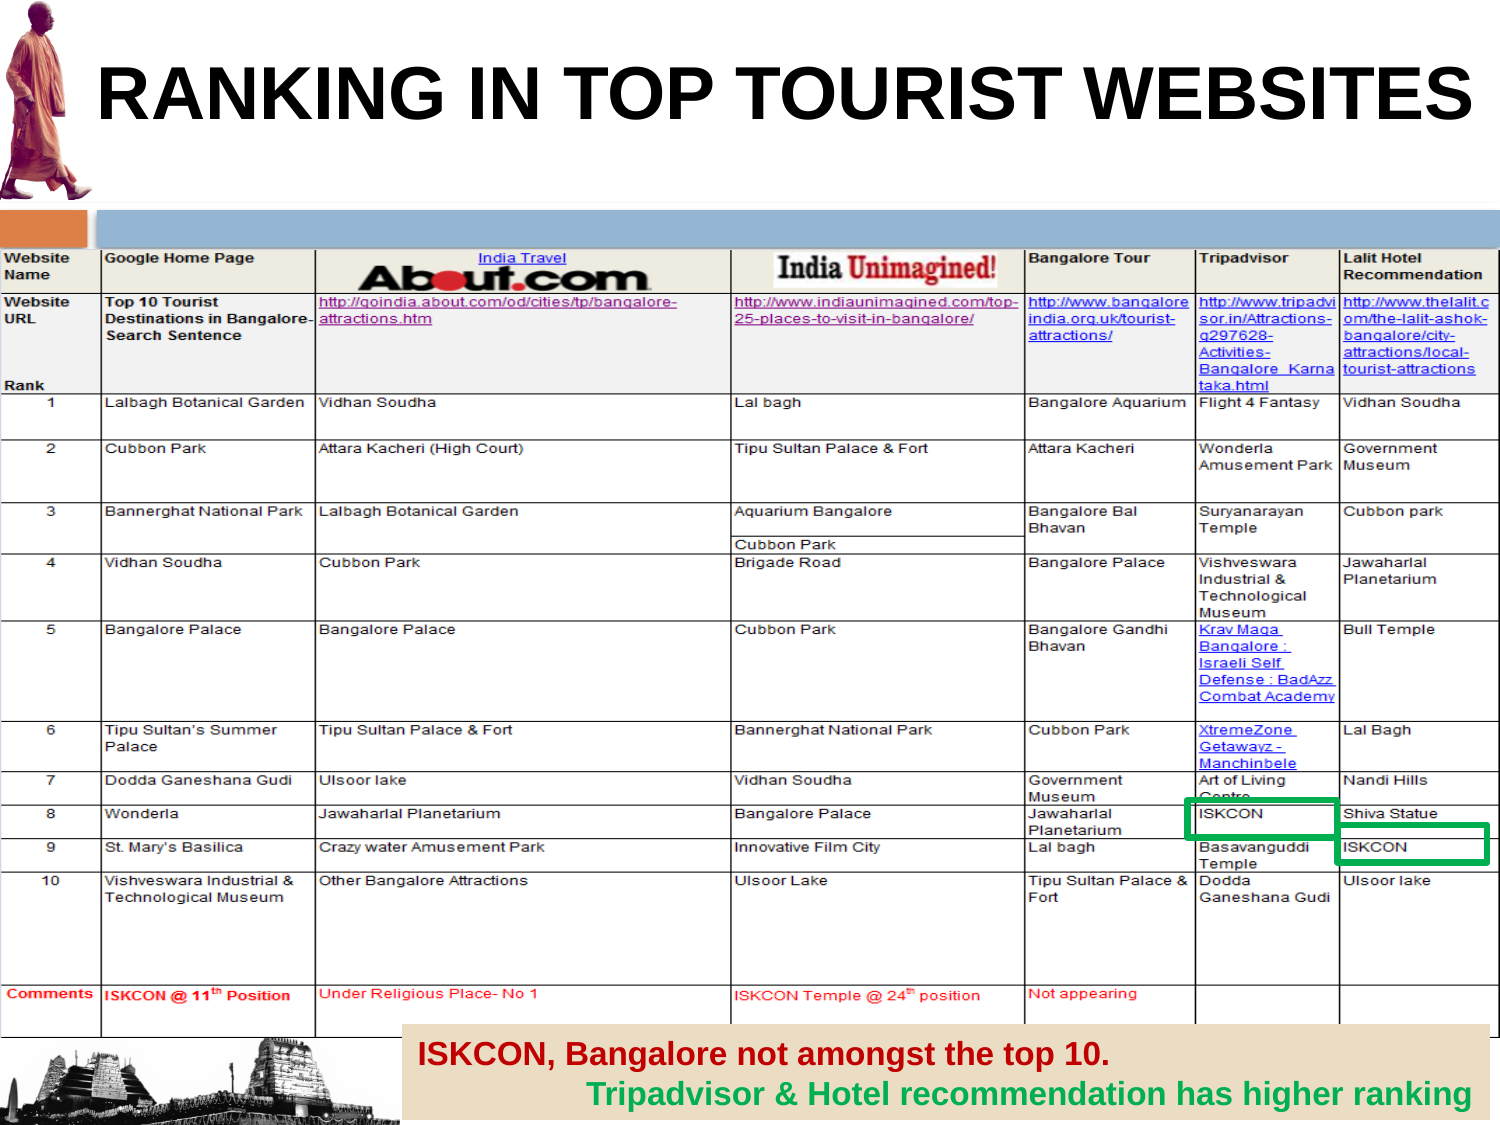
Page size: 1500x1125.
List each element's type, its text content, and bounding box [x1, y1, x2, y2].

text_box RANKING IN TOP TOURIST WEBSITES [82, 37, 1491, 143]
picture [0, 0, 100, 200]
picture [0, 249, 1500, 1038]
text_box ISKCON, Bangalore not amongst the top 10. Tripadvisor & Hotel recommendation has higher ranking [402, 1048, 1490, 1120]
